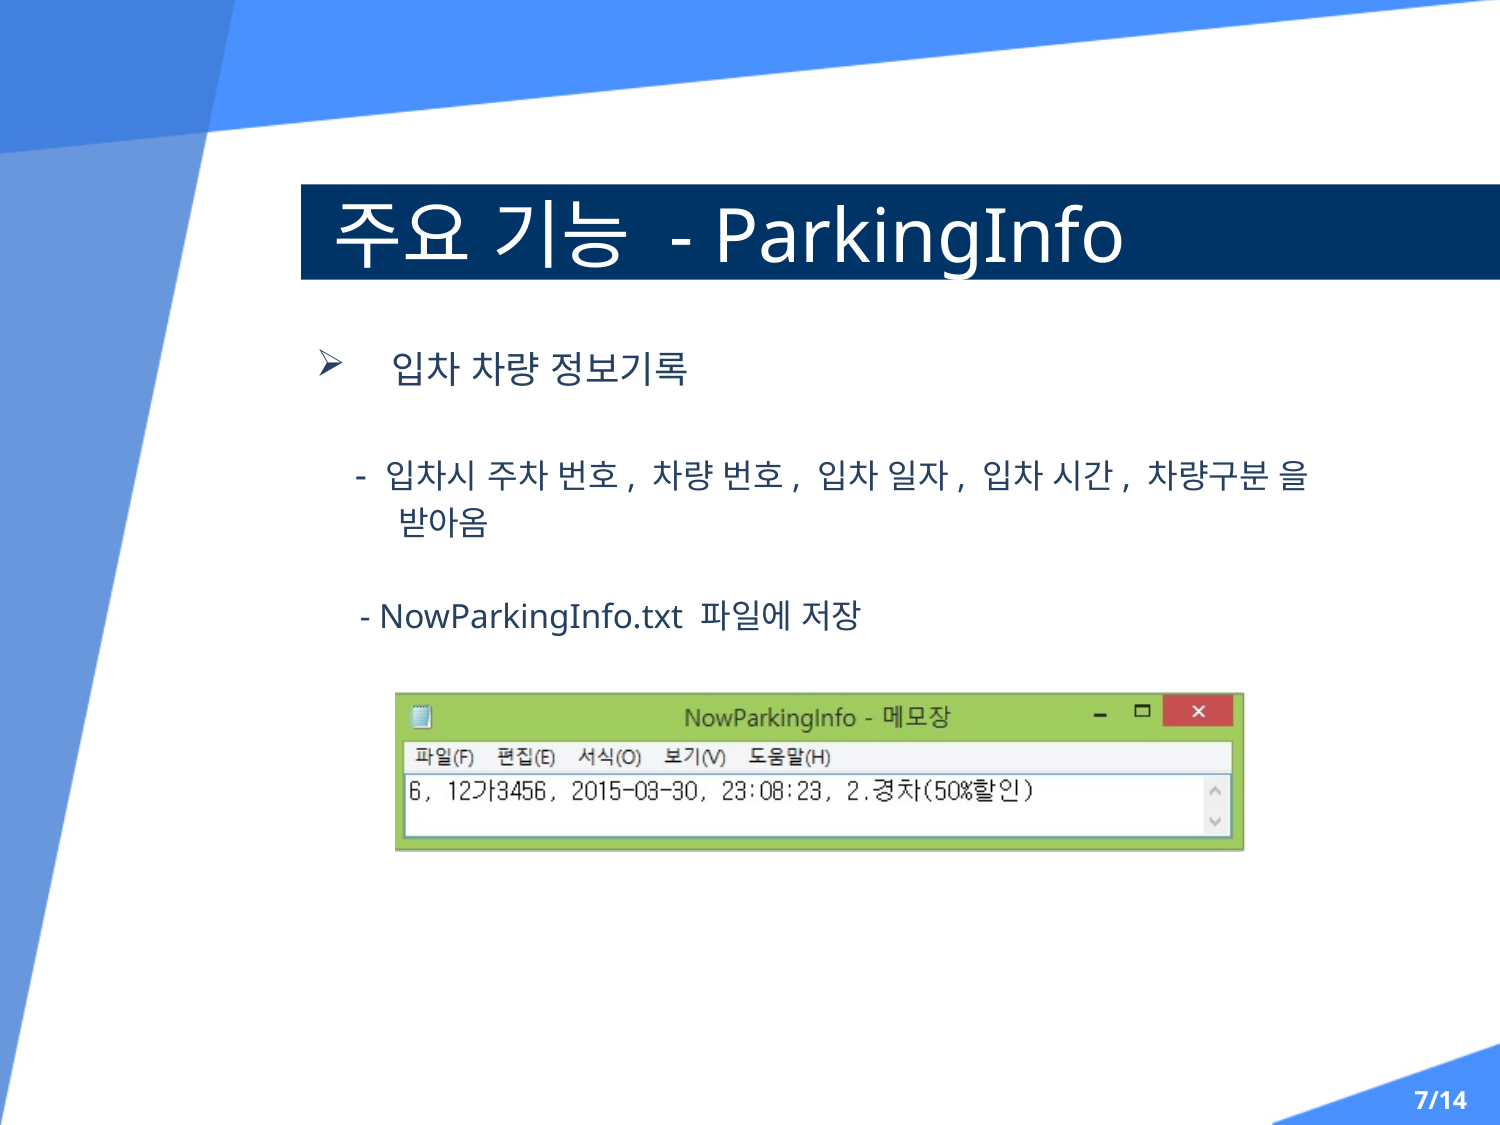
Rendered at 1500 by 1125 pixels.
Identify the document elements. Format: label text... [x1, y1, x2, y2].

text_box 주요 기능 - ParkingInfo [301, 184, 1500, 280]
list 입차 차량 정보기록 - 입차시 주차 번호, 차량 번호, 입차 일자, 입차 시간, 차량구분 을 받아옴 - NowParkingInfo.txt 파일에 저장 [301, 338, 1424, 996]
picture [0, 0, 1500, 1125]
slide_number 7/14 [1132, 1069, 1483, 1125]
